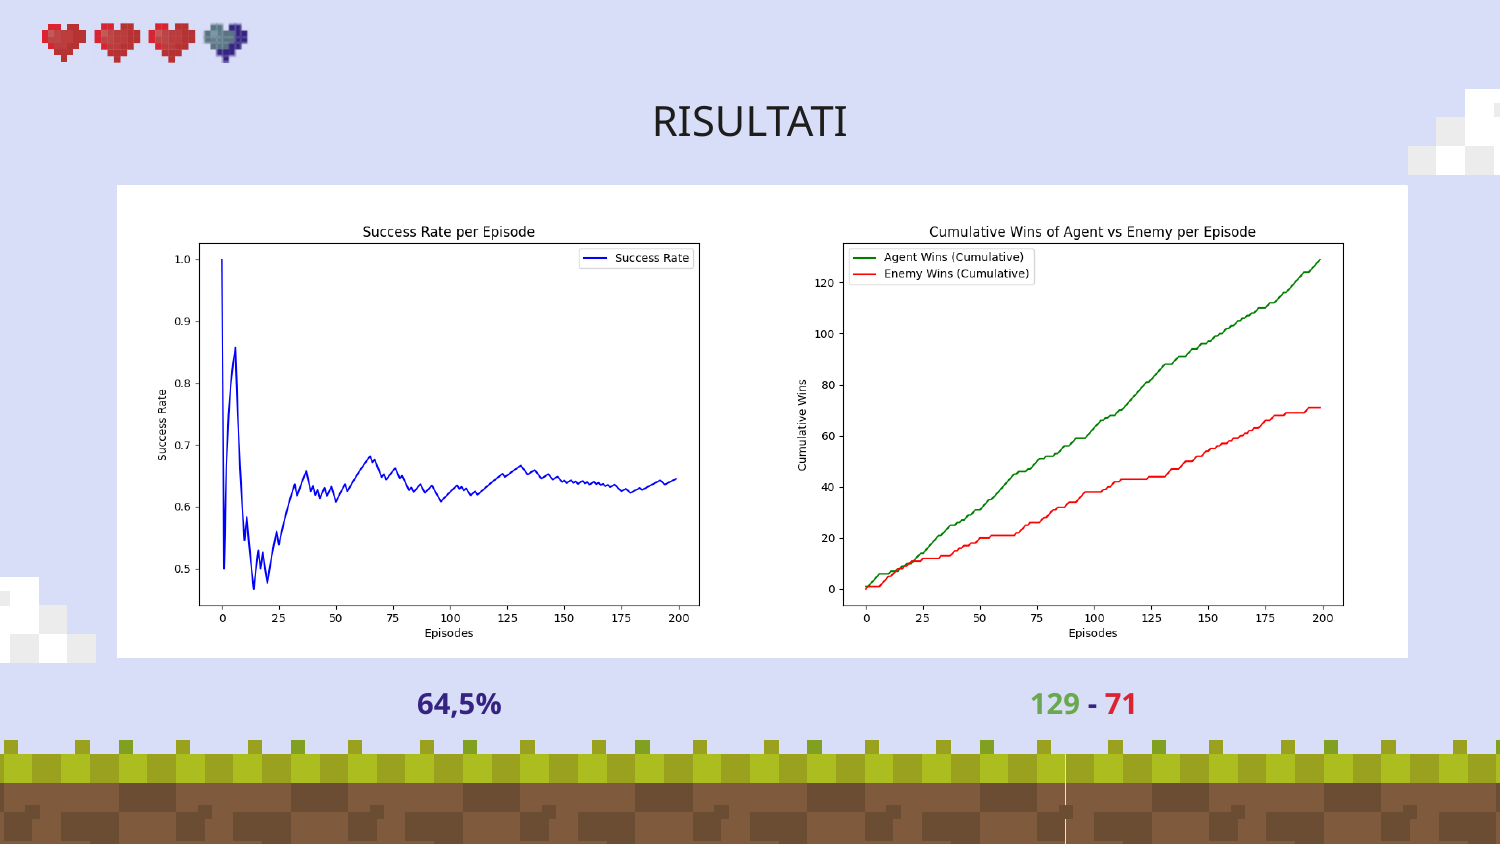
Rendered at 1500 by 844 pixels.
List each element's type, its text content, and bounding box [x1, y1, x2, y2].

picture [146, 21, 196, 63]
title 129 - 71 [943, 668, 1225, 737]
title 64,5% [319, 668, 601, 737]
picture [197, 16, 256, 63]
picture [91, 21, 141, 63]
picture [117, 186, 1407, 658]
title RISULTATI [118, 72, 1382, 167]
